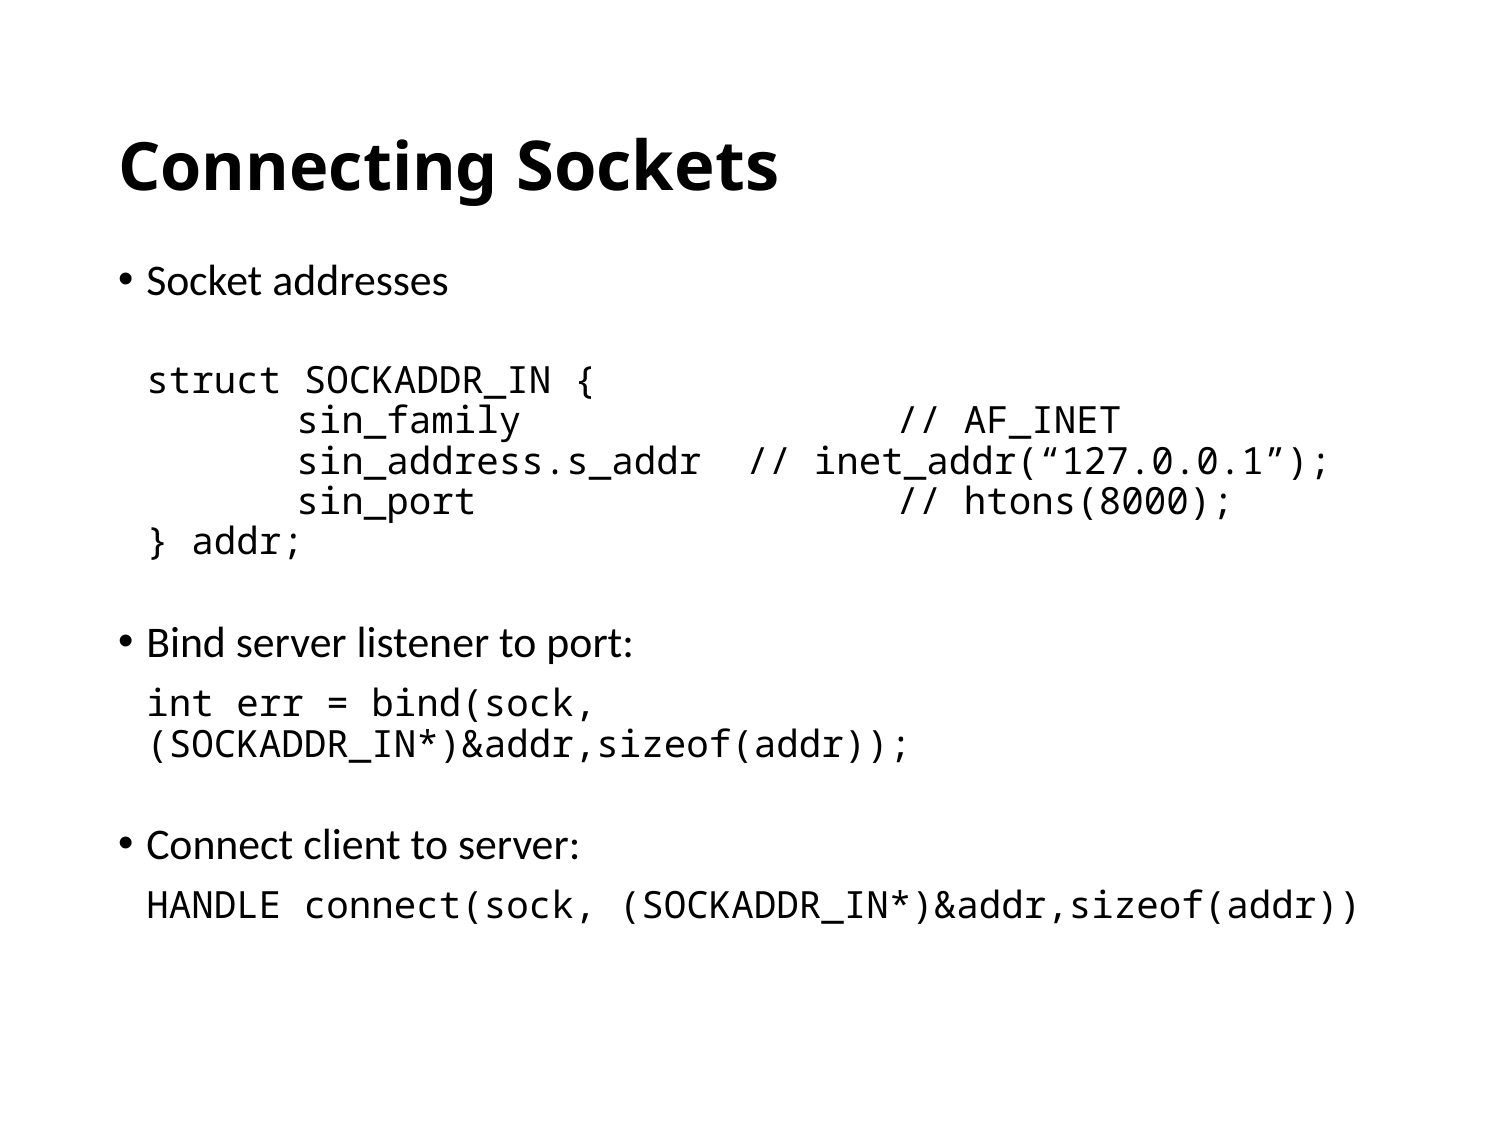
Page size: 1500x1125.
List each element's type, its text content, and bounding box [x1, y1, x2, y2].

title Connecting Sockets [103, 59, 1397, 249]
list Socket addresses struct SOCKADDR_IN { sin_family // AF_INET sin_address.s_addr // inet_addr(“127.0.0.1”); sin_port // htons(8000); } addr; Bind server listener to port: int err = bind(sock, (SOCKADDR_IN*)&addr,sizeof(addr)); Connect client to server: HANDLE connect(sock, (SOCKADDR_IN*)&addr,sizeof(addr)) [103, 249, 1397, 1014]
